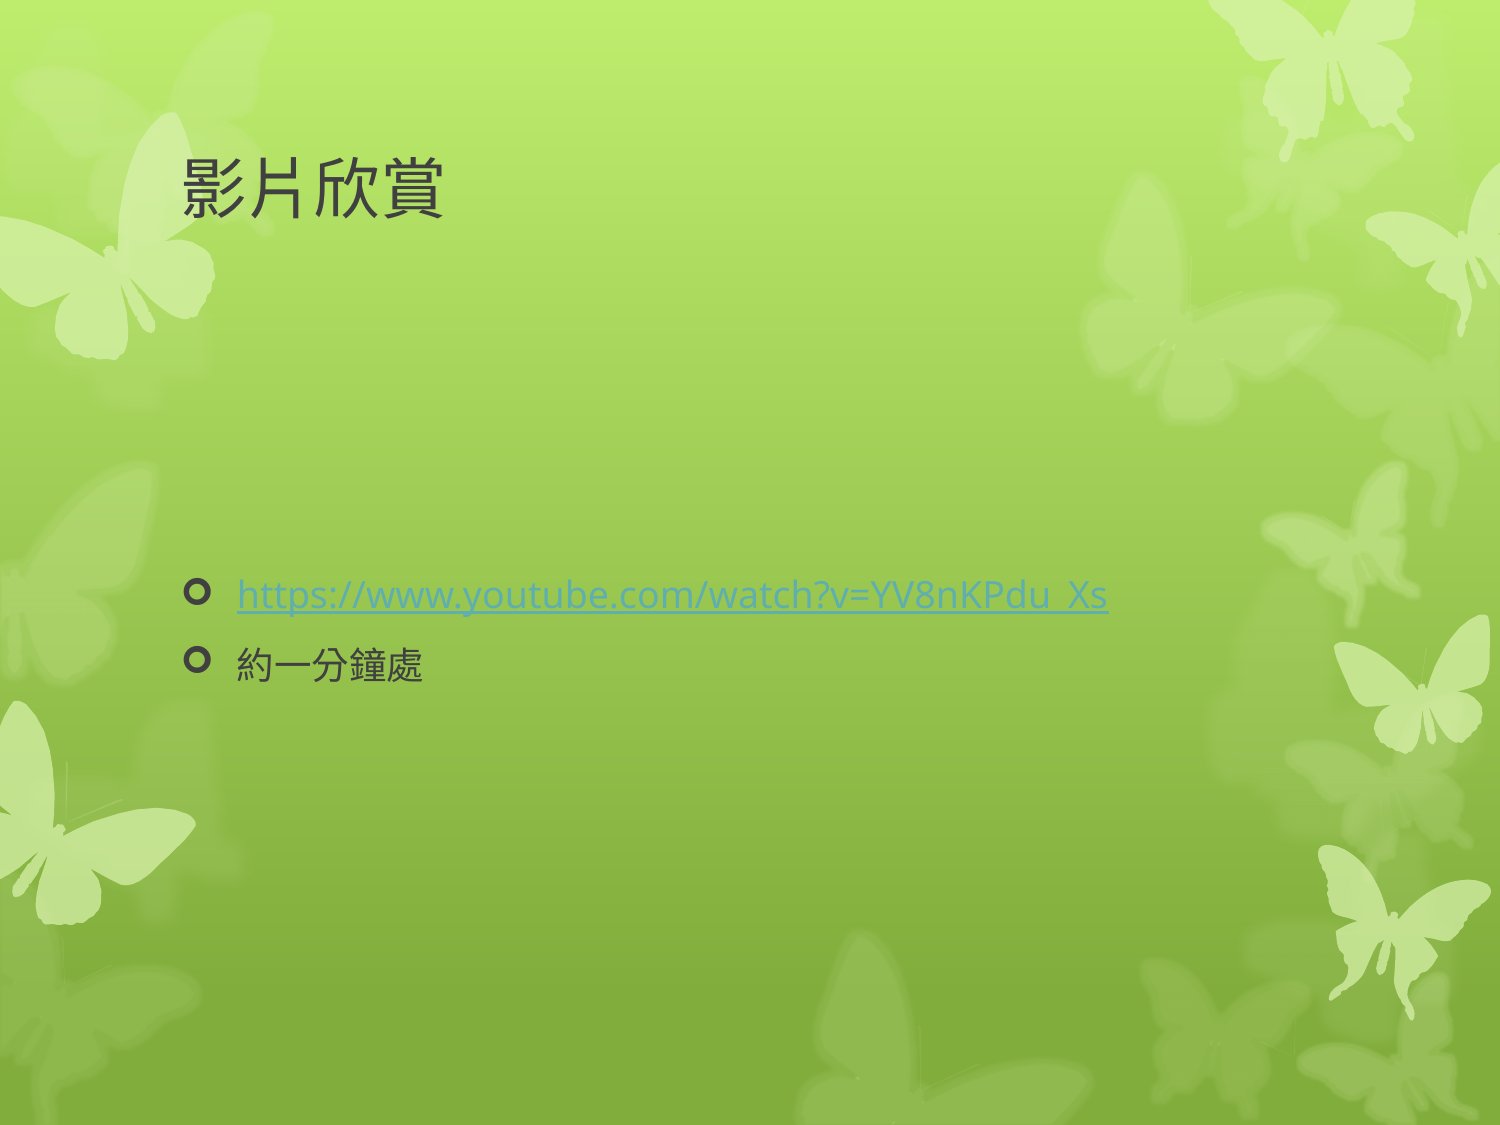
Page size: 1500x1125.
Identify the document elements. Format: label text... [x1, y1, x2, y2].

title 影片欣賞 [165, 110, 1335, 263]
list https://www.youtube.com/watch?v=YV8nKPdu_Xs 約一分鐘處 [165, 296, 1335, 962]
